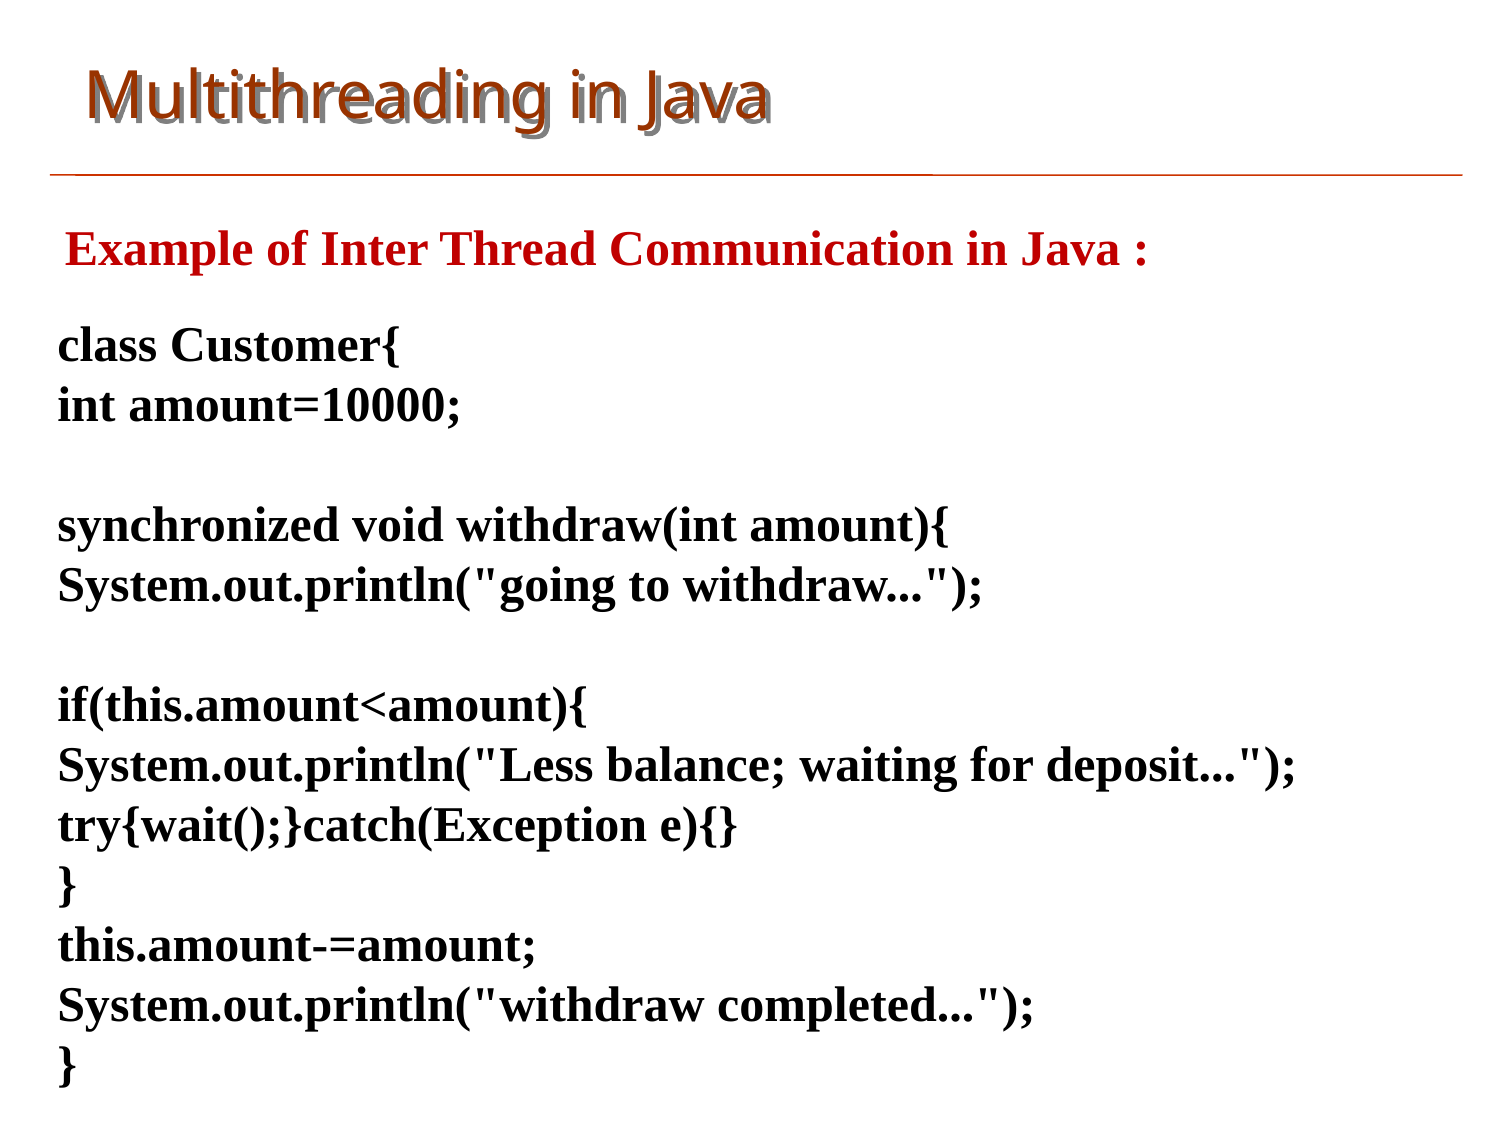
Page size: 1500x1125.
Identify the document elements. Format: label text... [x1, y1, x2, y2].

text_box Example of Inter Thread Communication in Java : [49, 208, 1446, 283]
text_box Multithreading in Java [68, 44, 969, 140]
text_box class Customer{ int amount=10000; synchronized void withdraw(int amount){ System.out.println("going to withdraw..."); if(this.amount<amount){ System.out.println("Less balance; waiting for deposit..."); try{wait();}catch(Exception e){} } this.amount-=amount; System.out.println("withdraw completed..."); } [42, 303, 1453, 1096]
